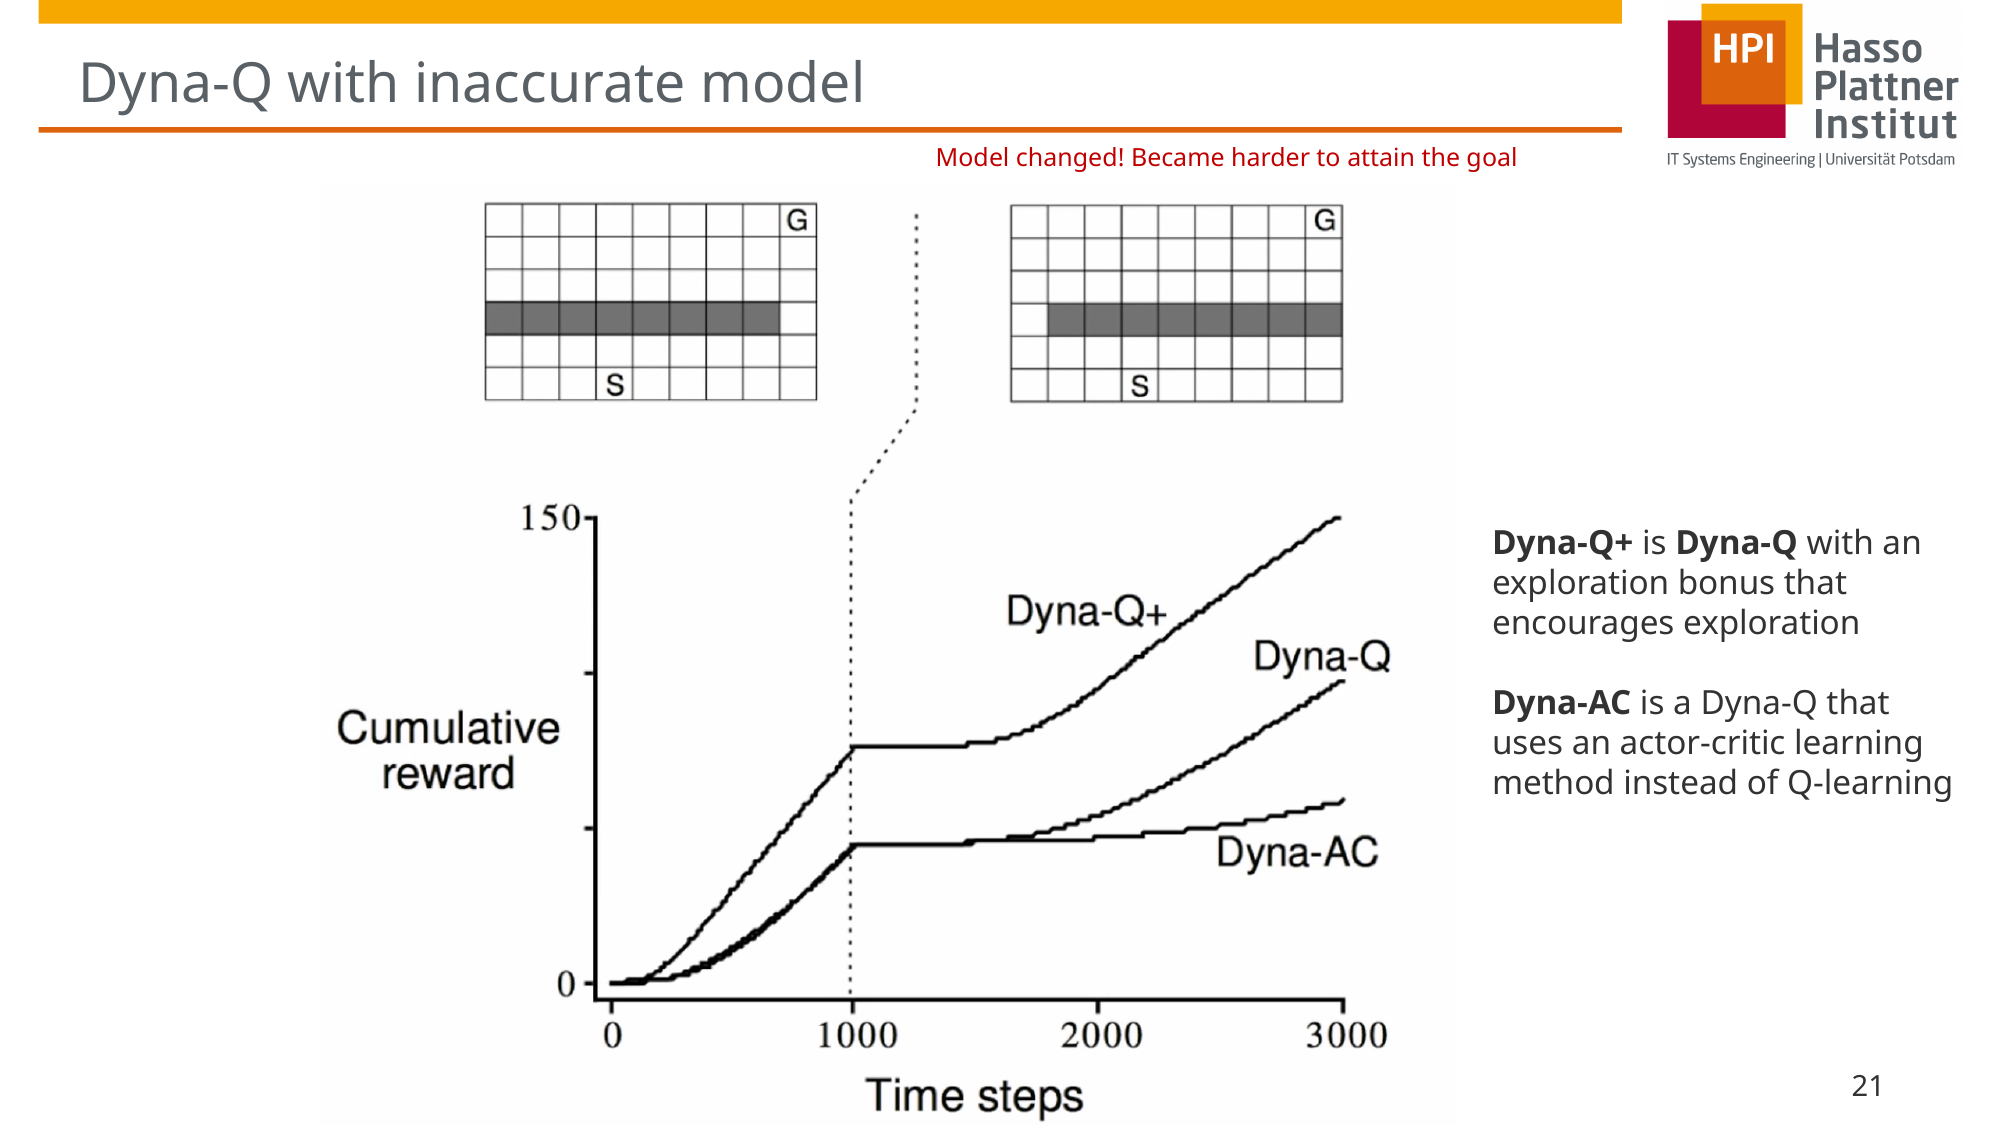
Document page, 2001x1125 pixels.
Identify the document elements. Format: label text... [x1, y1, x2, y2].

text_box Model changed! Became harder to attain the goal [935, 141, 1567, 195]
text_box Dyna-Q+ is Dyna-Q with an exploration bonus that encourages exploration Dyna-AC is a Dyna-Q that uses an actor-critic learning method instead of Q-learning [1477, 514, 1979, 809]
picture [1664, 0, 1965, 170]
picture [320, 183, 1457, 1125]
title Dyna-Q with inaccurate model [78, 23, 1583, 115]
slide_number 21 [1834, 1064, 1961, 1107]
